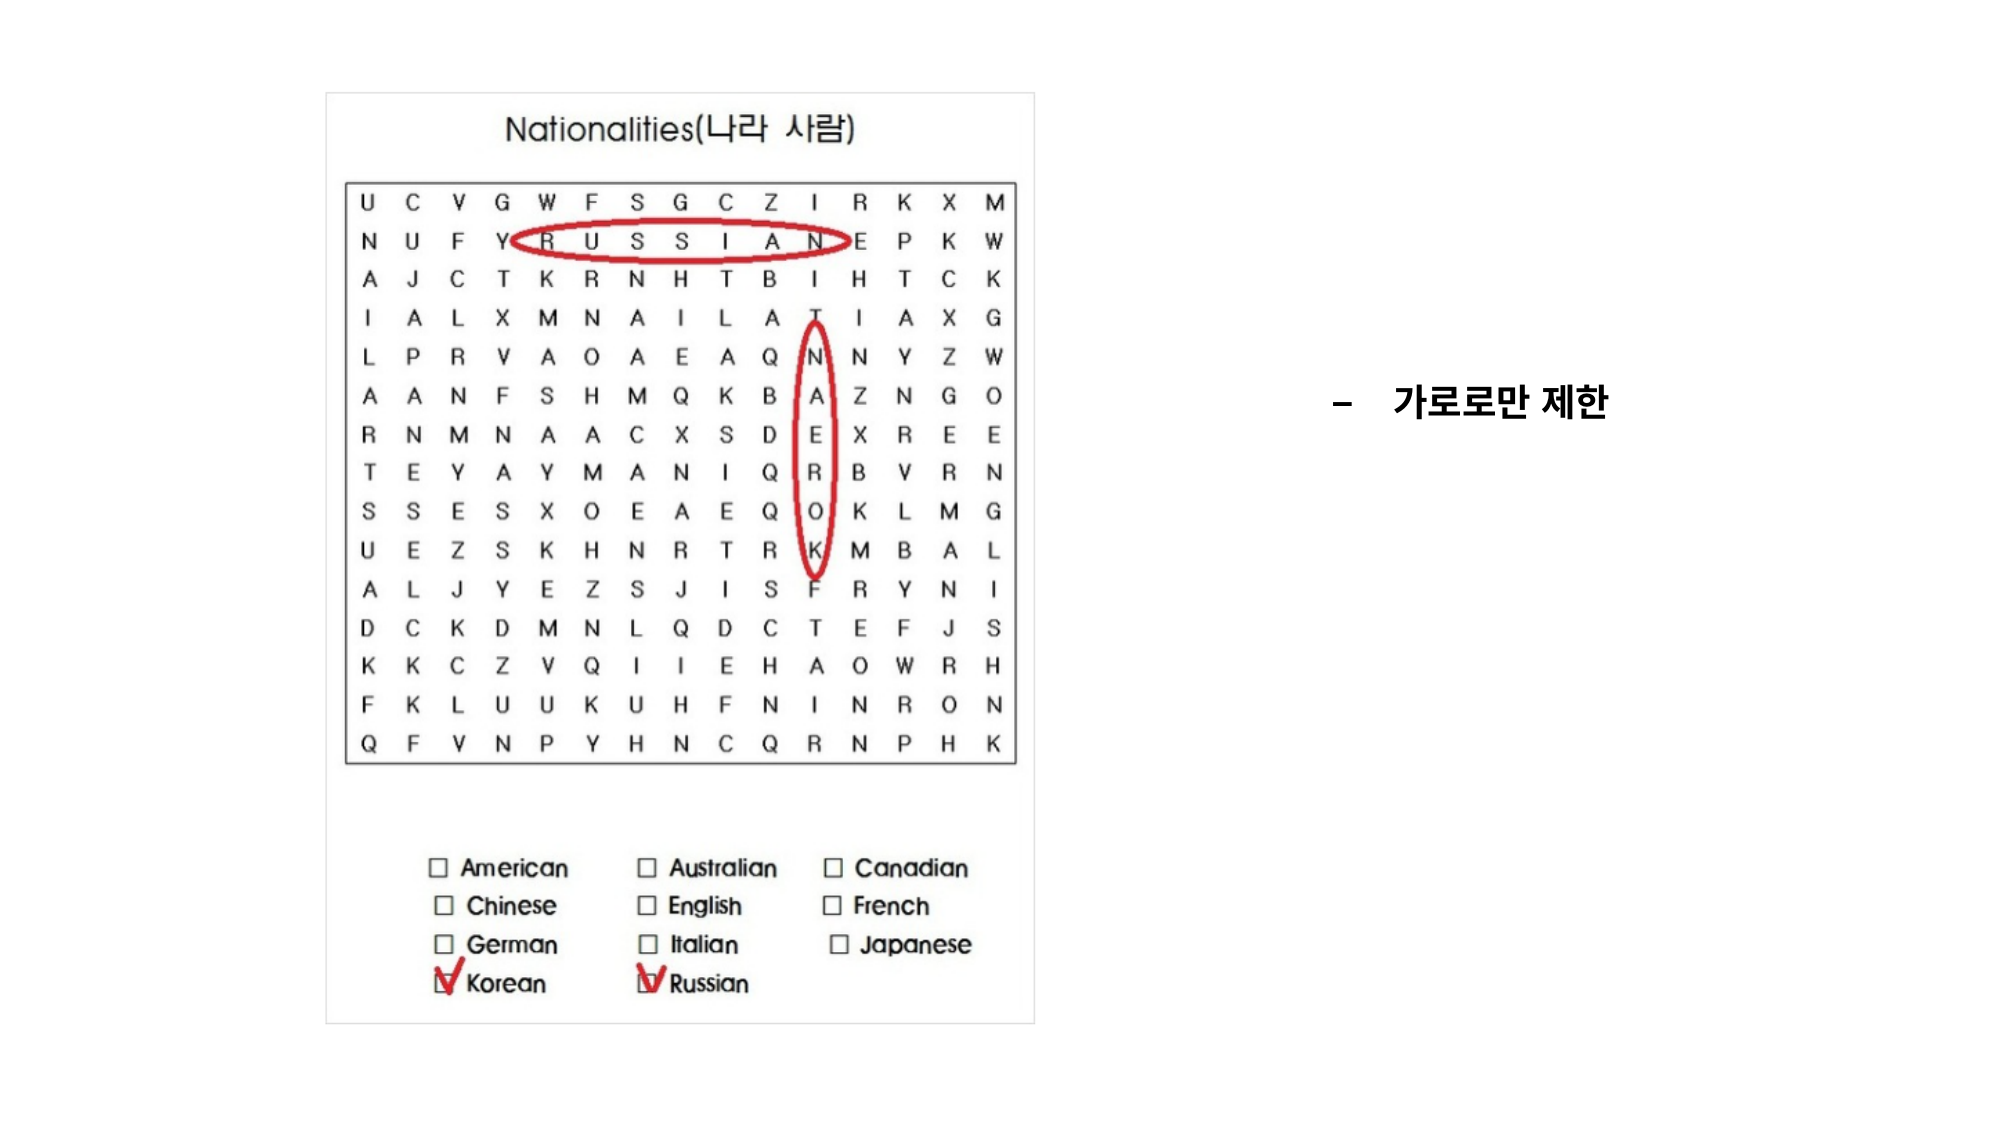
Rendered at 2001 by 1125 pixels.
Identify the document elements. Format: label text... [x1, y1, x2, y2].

picture [316, 84, 1056, 1041]
text_box – 가로로만 제한 [1317, 367, 1626, 433]
